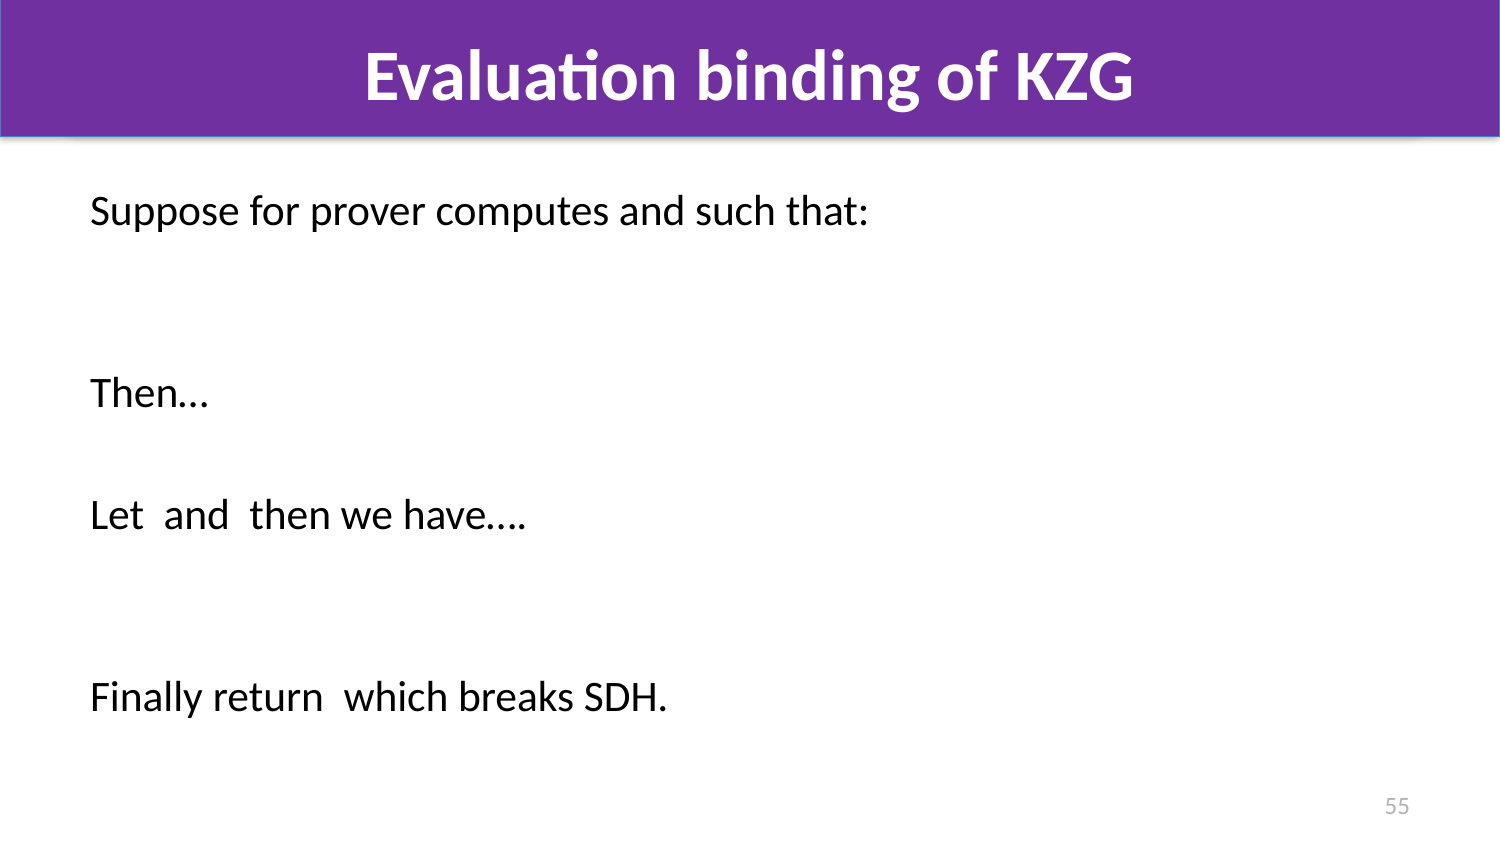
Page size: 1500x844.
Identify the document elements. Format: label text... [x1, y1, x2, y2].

slide_number 55 [1074, 782, 1425, 828]
title Evaluation binding of KZG [75, 20, 1425, 123]
